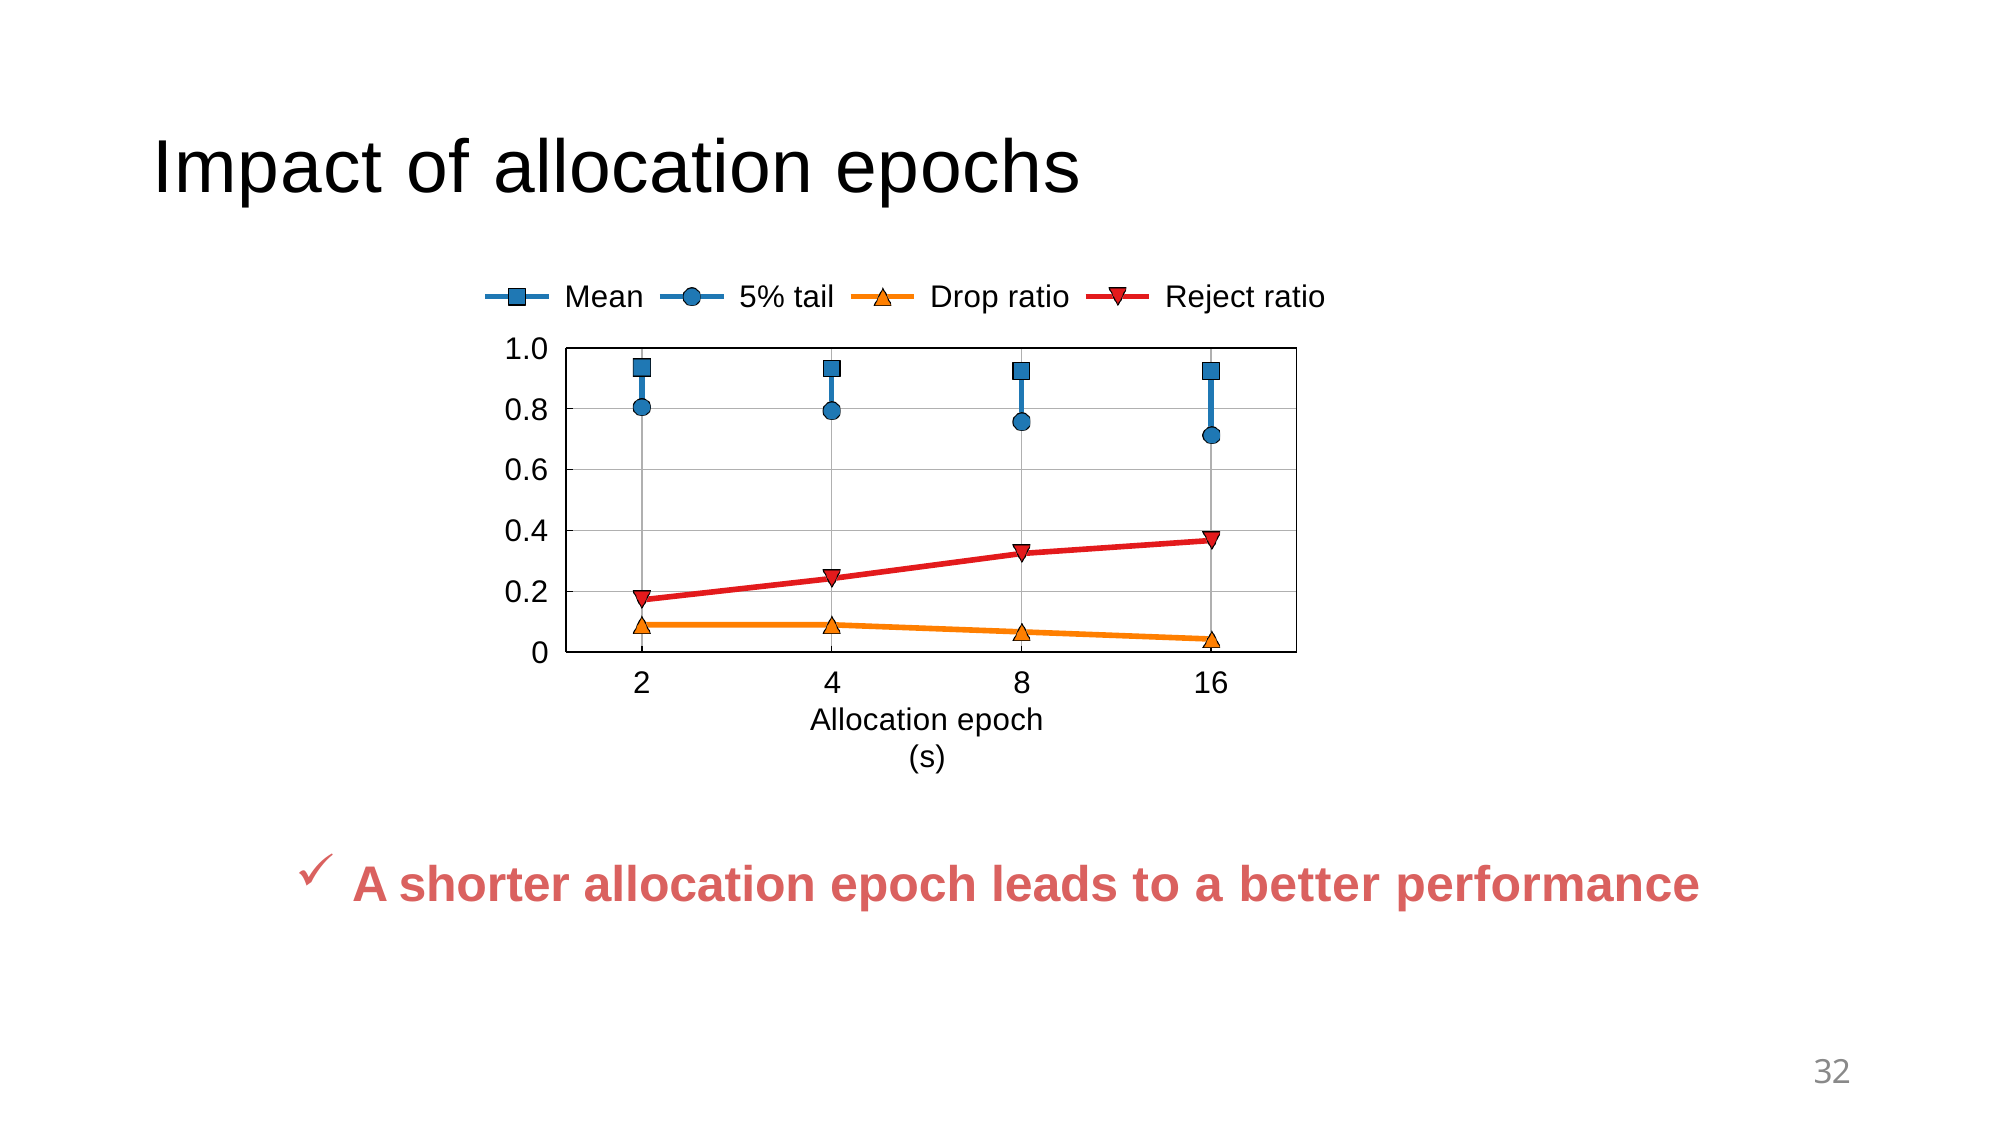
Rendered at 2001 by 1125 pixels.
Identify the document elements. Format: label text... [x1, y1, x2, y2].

text_box Reject ratio [1163, 273, 1329, 314]
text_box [565, 346, 1298, 654]
text_box A shorter allocation epoch leads to a better performance [293, 848, 1706, 911]
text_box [1085, 287, 1150, 306]
text_box 2 [631, 662, 653, 700]
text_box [850, 287, 915, 306]
text_box Drop ratio [928, 273, 1072, 314]
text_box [659, 287, 724, 306]
slide_number 32 [1807, 1050, 1854, 1125]
text_box 5% tail [737, 273, 837, 314]
text_box 1.0 0.8 0.6 0.4 0.2 0 [501, 325, 550, 670]
text_box 4 8 Allocation epoch (s) [789, 662, 1074, 774]
text_box 16 [1191, 662, 1231, 700]
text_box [484, 287, 549, 306]
text_box Mean [562, 273, 647, 314]
title Impact of allocation epochs [150, 115, 1085, 306]
